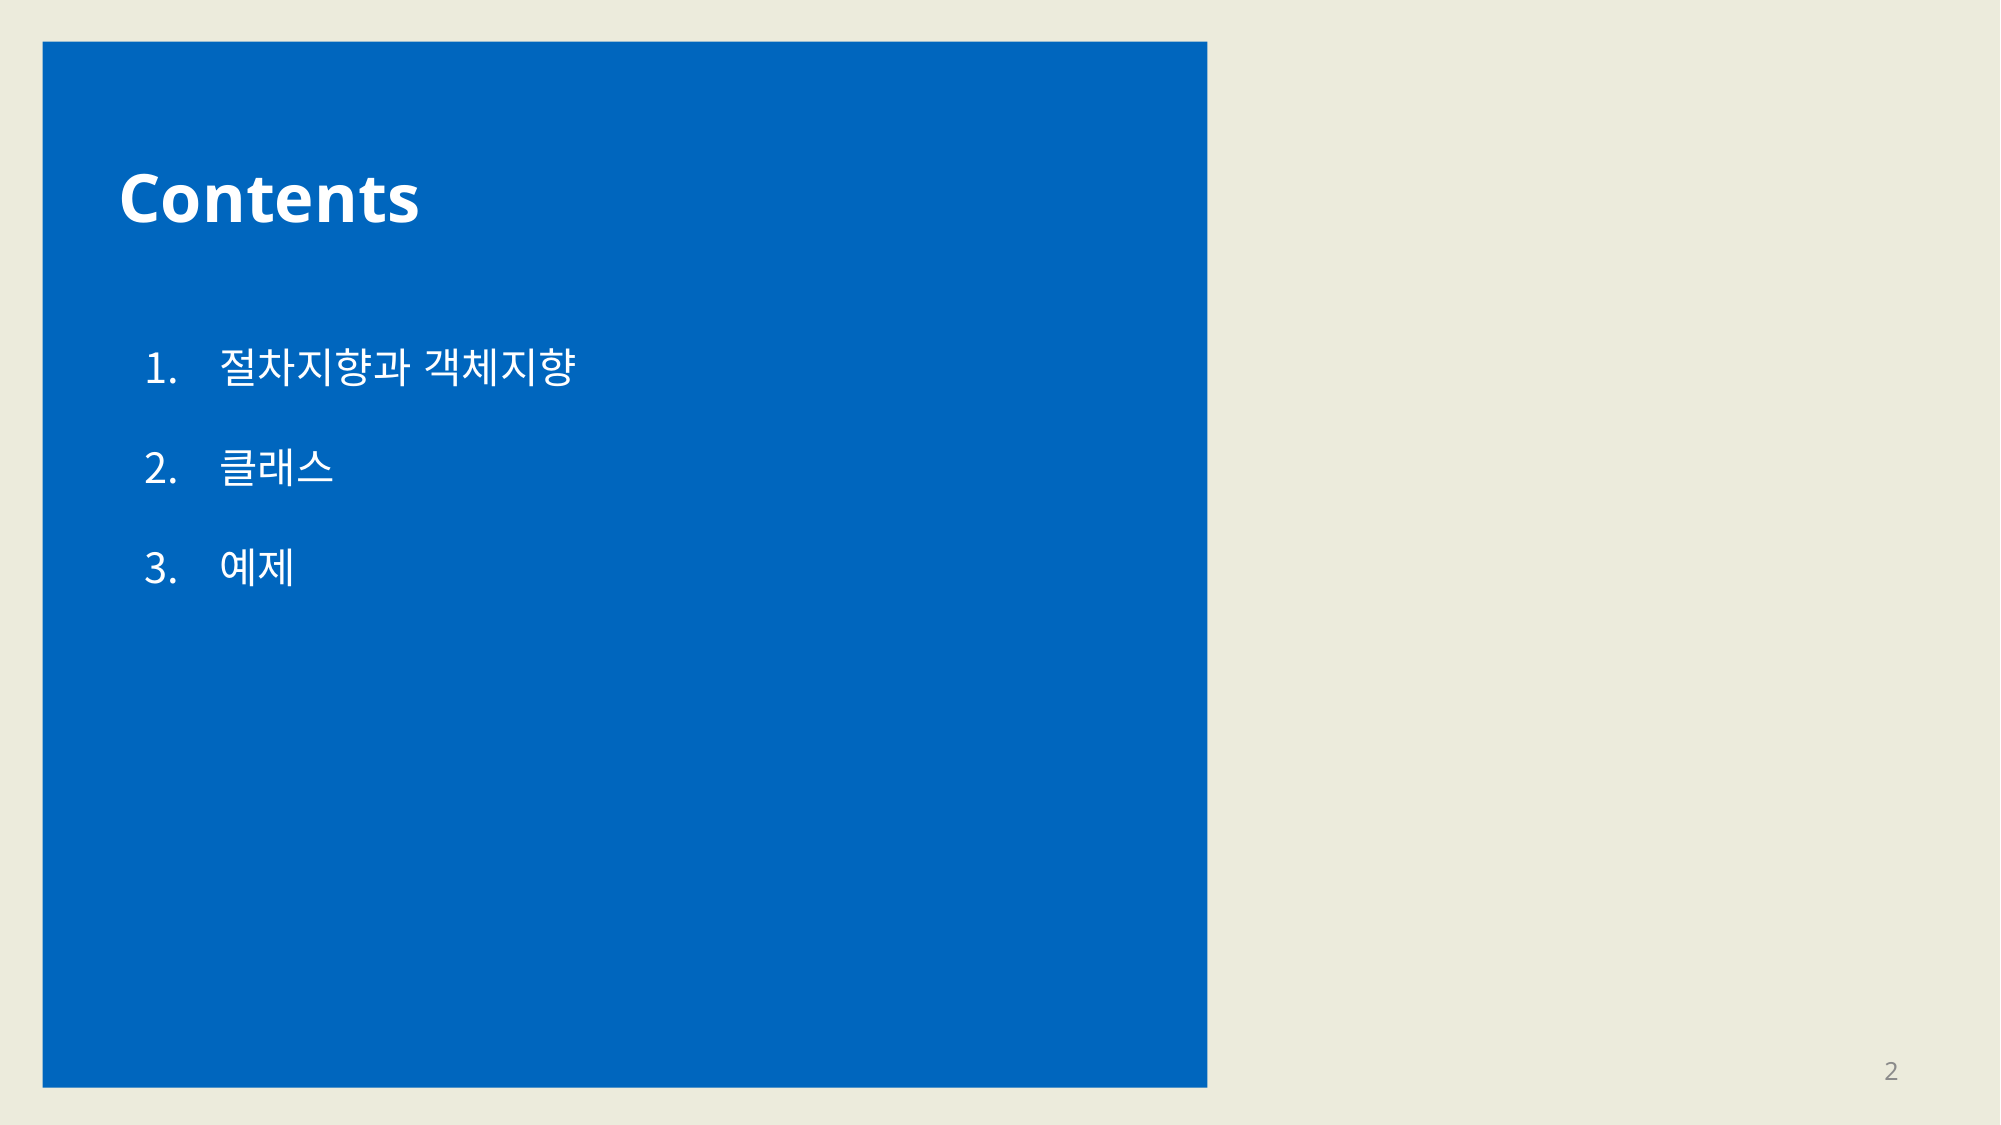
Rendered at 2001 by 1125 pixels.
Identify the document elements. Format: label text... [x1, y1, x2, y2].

text_box 절차지향과 객체지향 클래스 예제 [129, 284, 593, 650]
slide_number 2 [1463, 1042, 1914, 1103]
text_box Contents [103, 148, 436, 244]
